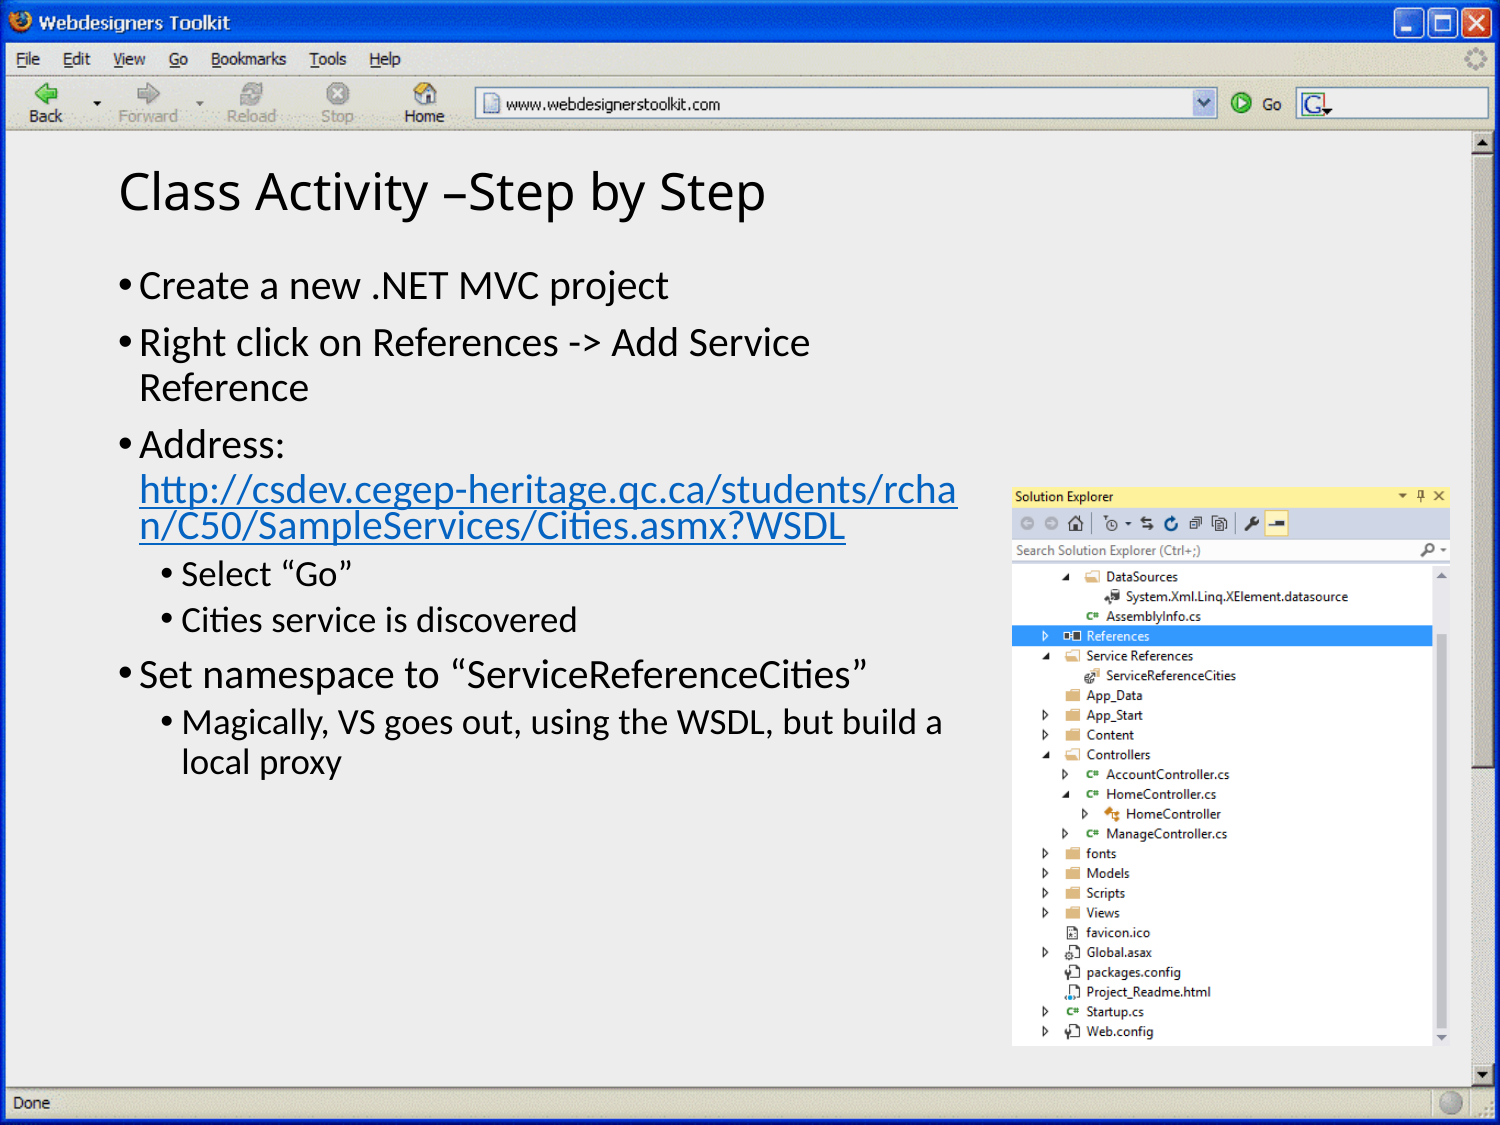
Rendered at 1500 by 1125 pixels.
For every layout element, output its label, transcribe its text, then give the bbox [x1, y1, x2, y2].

picture [0, 0, 1500, 1125]
title Class Activity –Step by Step [103, 131, 1397, 257]
list Create a new .NET MVC project Right click on References -> Add Service Reference Address: http://csdev.cegep-heritage.qc.ca/students/rchan/C50/SampleServices/Cities.asmx?WSDL Select “Go” Cities service is discovered Set namespace to “ServiceReferenceCities” Magically, VS goes out, using the WSDL, but build a local proxy [103, 256, 975, 1072]
